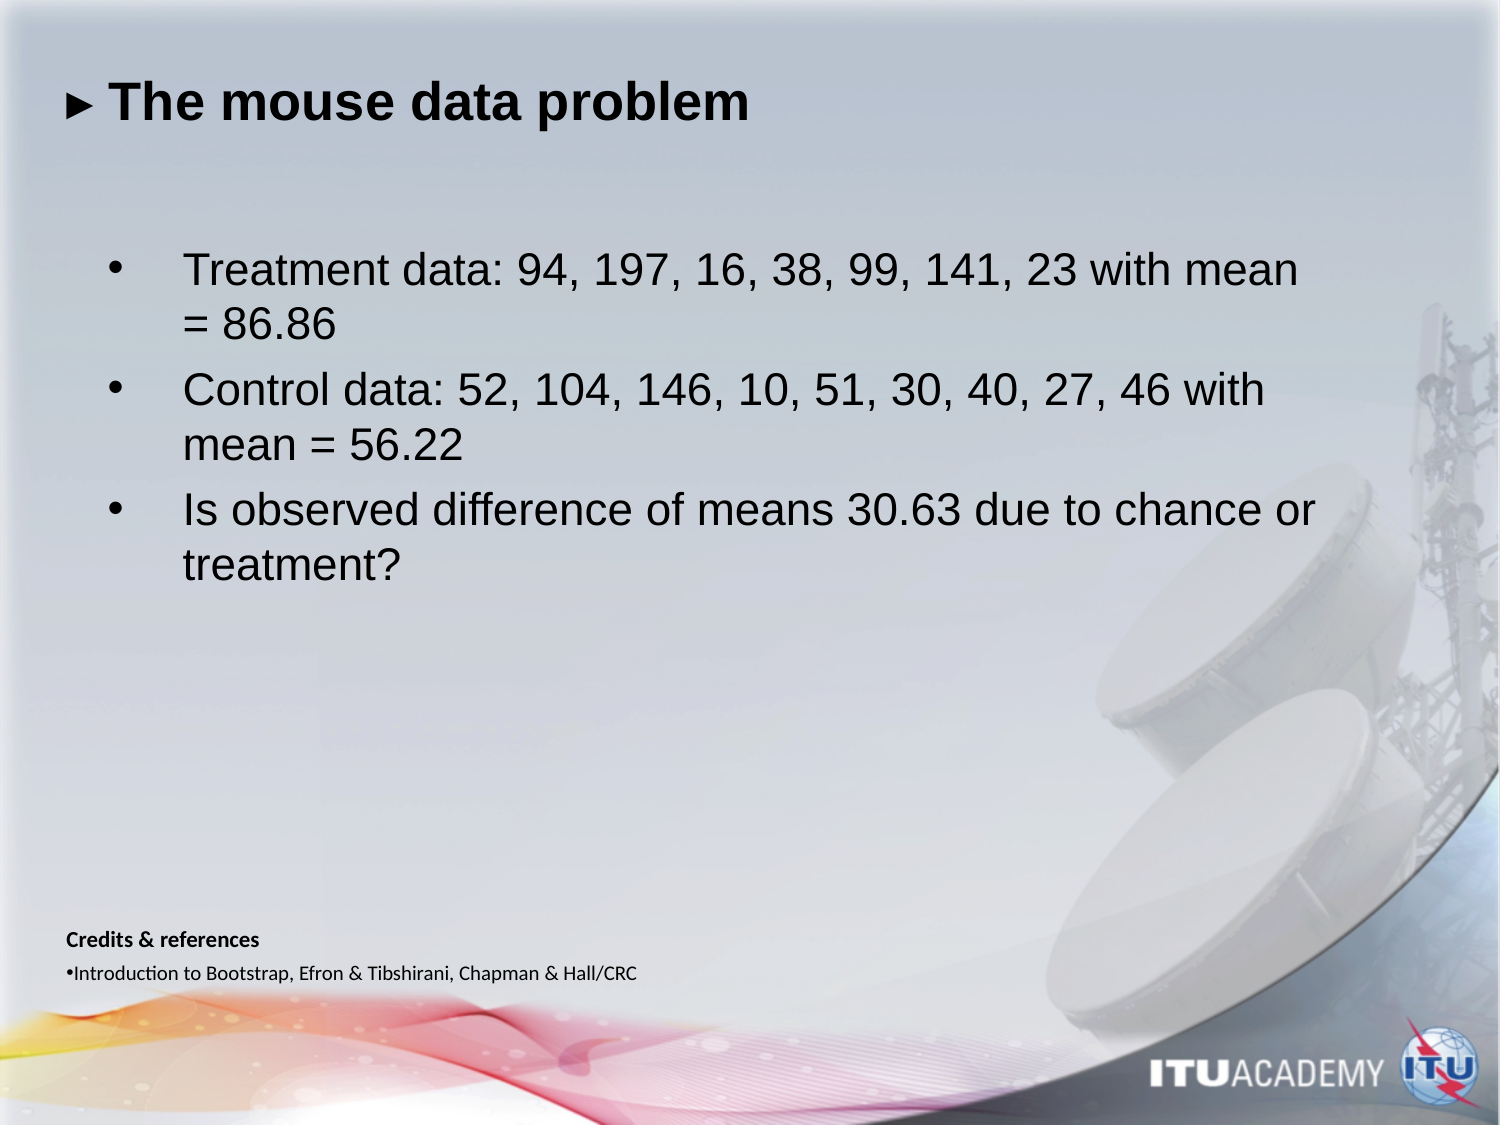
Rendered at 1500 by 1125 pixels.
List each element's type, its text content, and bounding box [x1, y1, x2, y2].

picture [0, 0, 1500, 1125]
text_box Introduction to Bootstrap, Efron & Tibshirani, Chapman & Hall/CRC [59, 952, 1093, 1103]
list Credits & references [58, 916, 308, 965]
title ▸ The mouse data problem [58, 58, 1410, 174]
list Treatment data: 94, 197, 16, 38, 99, 141, 23 with mean = 86.86 Control data: 52, 104, 146, 10, 51, 30, 40, 27, 46 with mean = 56.22 Is observed difference of means 30.63 due to chance or treatment? [99, 231, 1342, 776]
